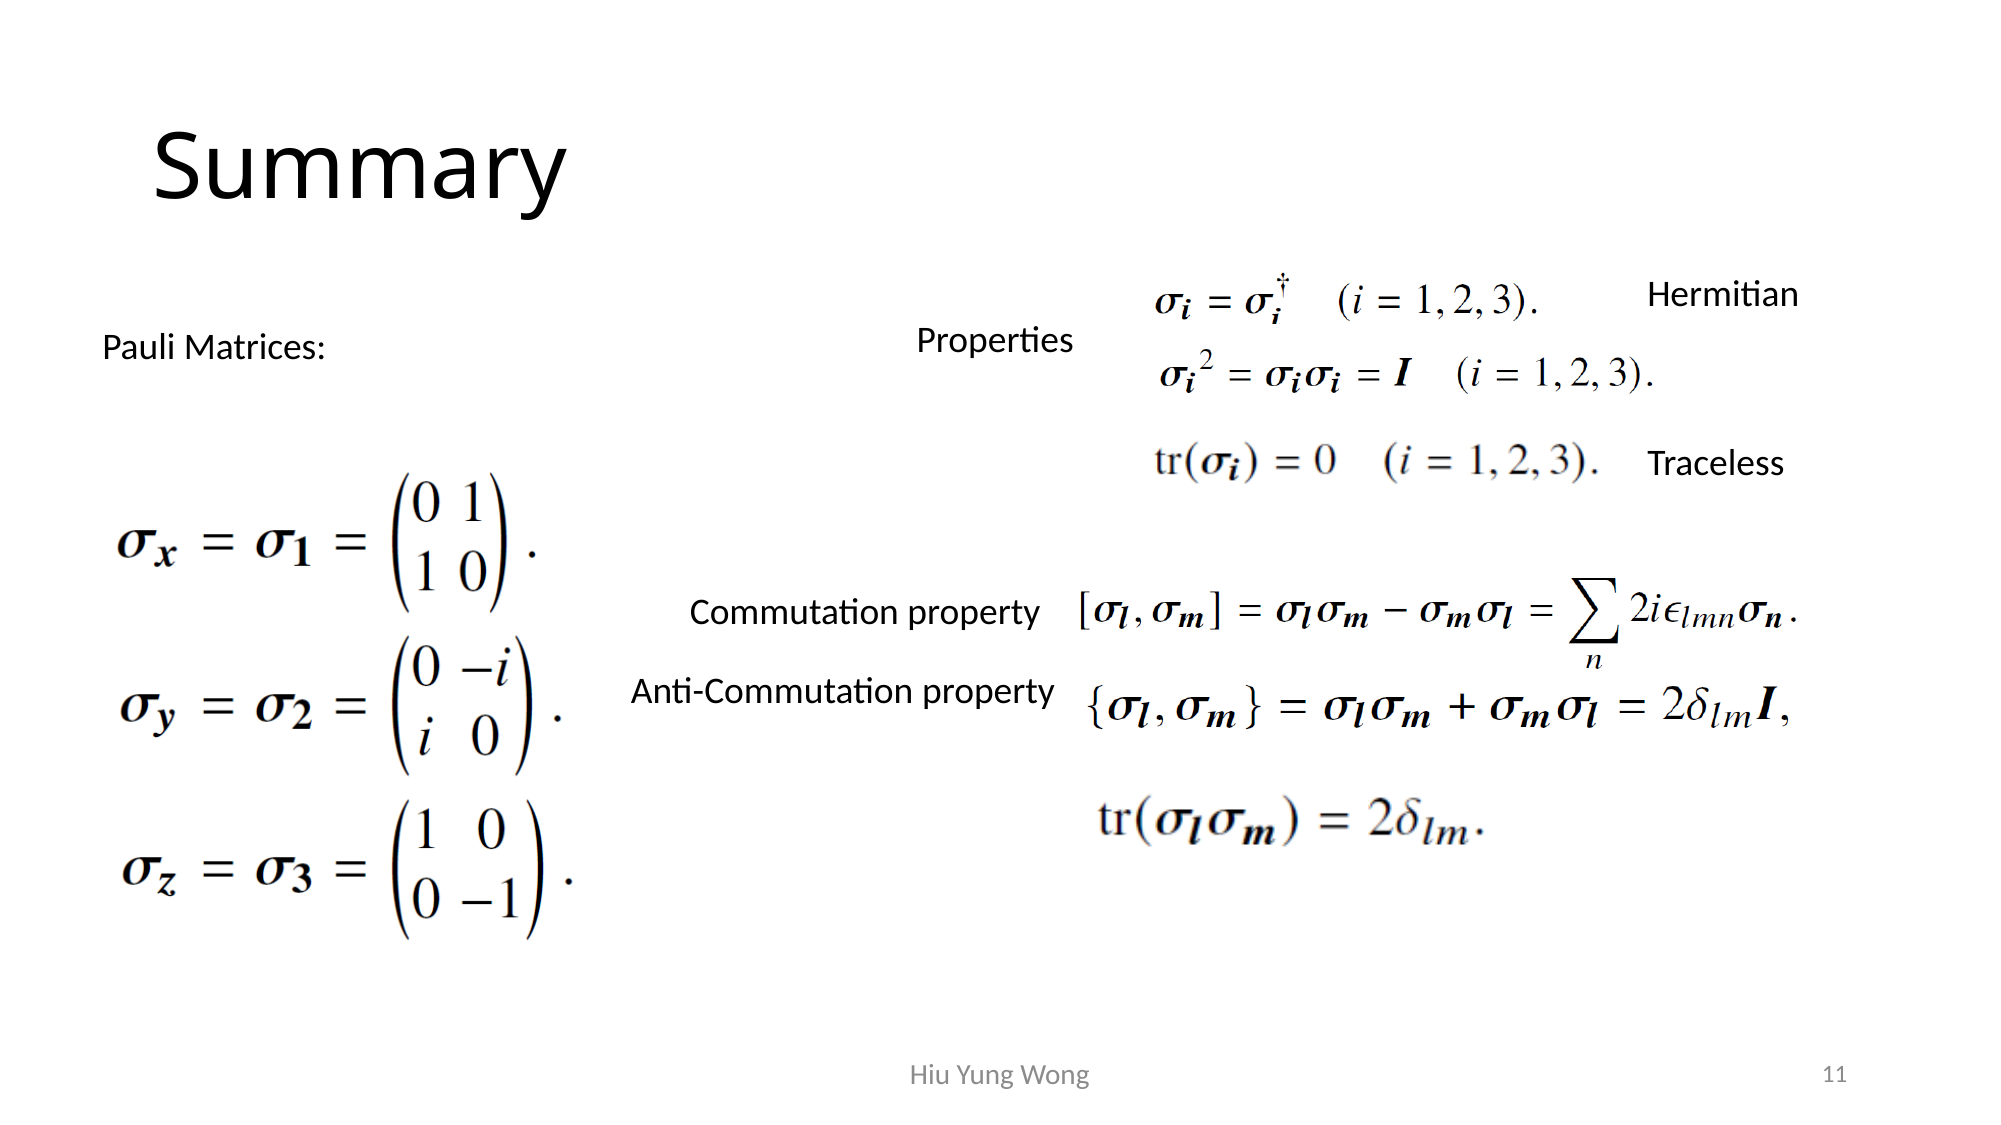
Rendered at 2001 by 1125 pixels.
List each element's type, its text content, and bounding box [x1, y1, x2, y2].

text_box Properties [901, 307, 1099, 368]
picture [1099, 247, 1683, 501]
text_box Pauli Matrices: [87, 314, 620, 375]
picture [1049, 556, 1813, 758]
footer Hiu Yung Wong [662, 1042, 1338, 1103]
picture [1064, 775, 1532, 876]
picture [97, 412, 594, 952]
slide_number 11 [1412, 1042, 1863, 1103]
title Summary [137, 59, 1863, 278]
text_box Anti-Commutation property [616, 658, 1065, 719]
text_box Commutation property [675, 579, 1049, 640]
text_box Hermitian [1632, 261, 2000, 322]
text_box Traceless [1632, 430, 2000, 491]
